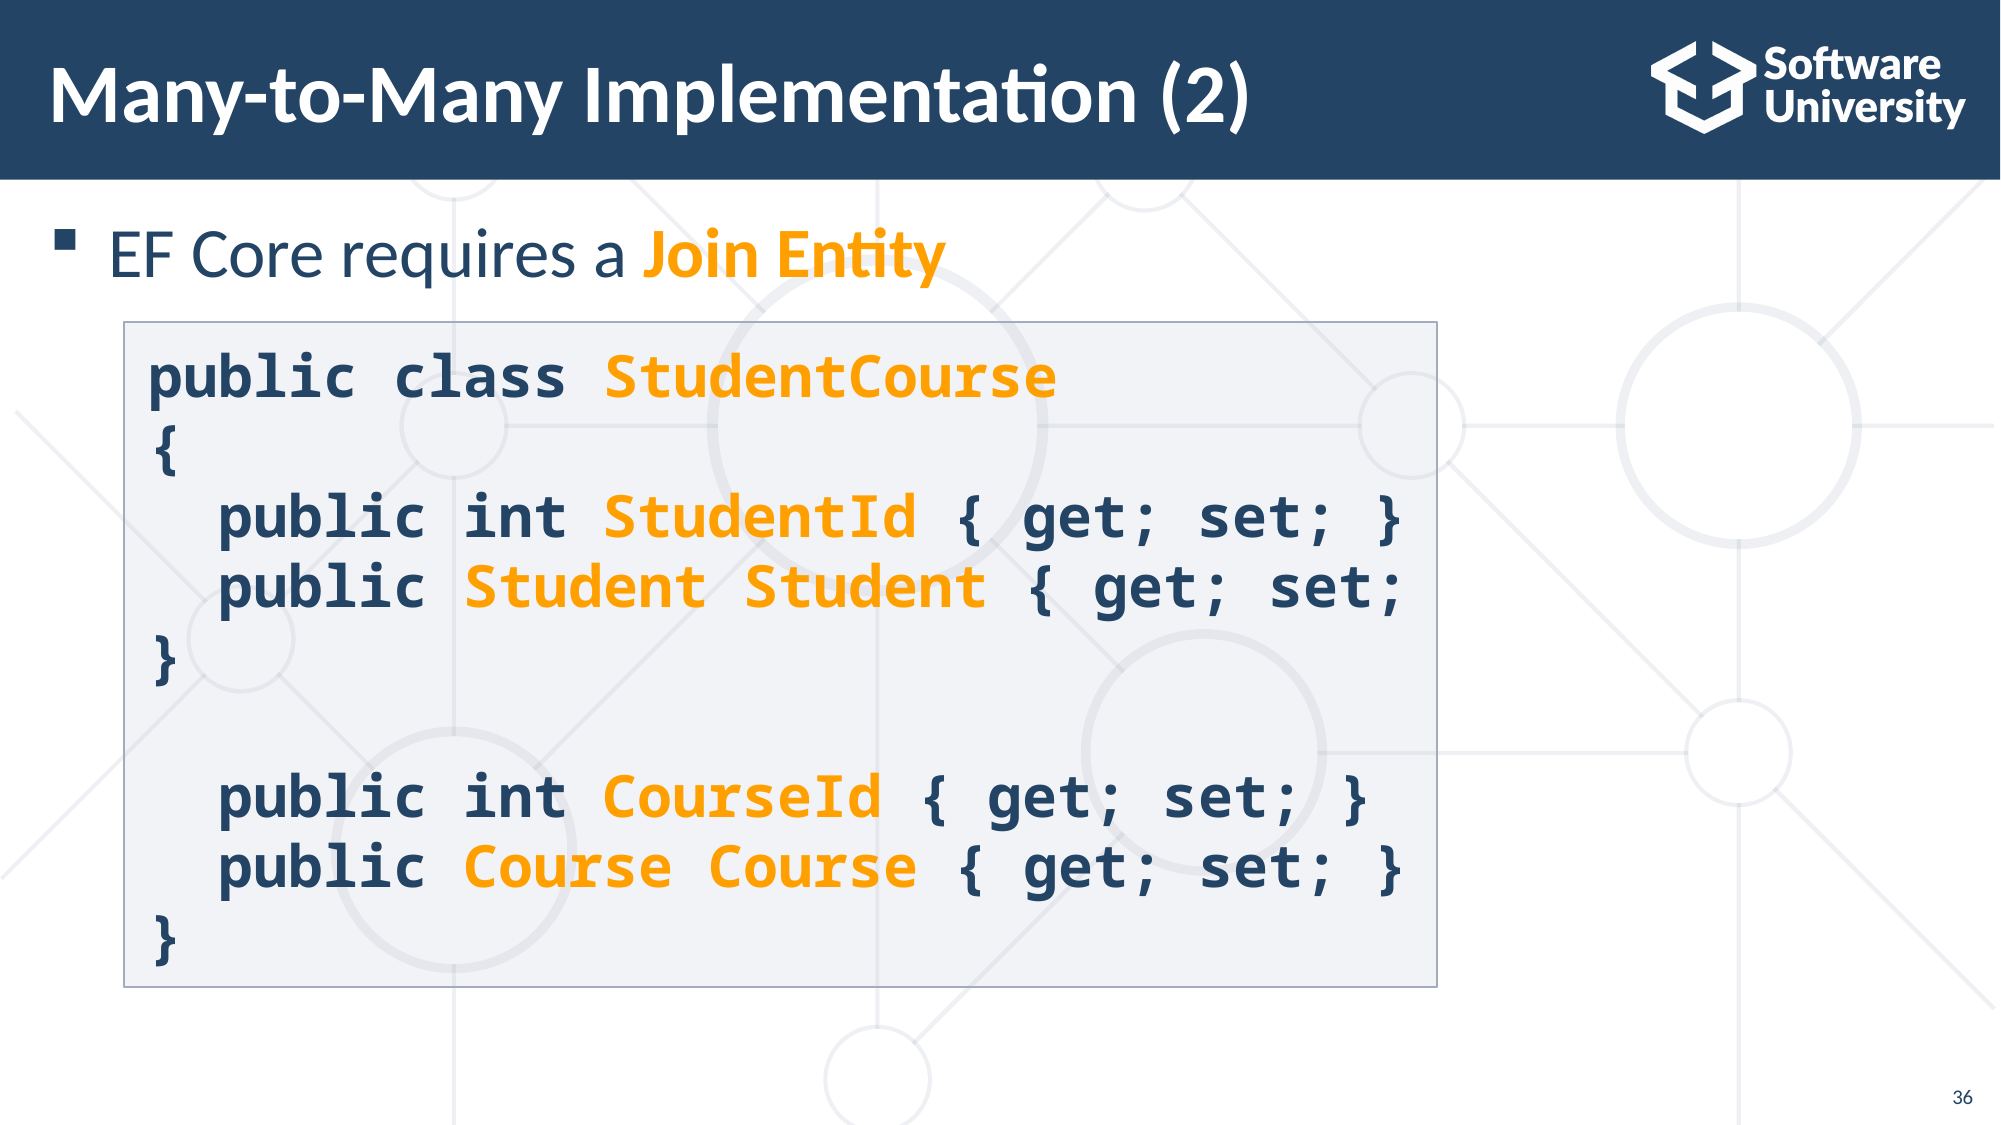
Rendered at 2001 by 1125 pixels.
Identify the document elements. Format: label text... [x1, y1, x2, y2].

title Many-to-Many Implementation (2) [31, 16, 1625, 162]
picture [1651, 41, 1966, 134]
list EF Core requires a Join Entity [31, 196, 1970, 1104]
text_box public class StudentCourse { public int StudentId { get; set; } public Student Student { get; set; } public int CourseId { get; set; } public Course Course { get; set; } } [124, 321, 1438, 988]
slide_number 36 [1927, 1067, 1989, 1117]
